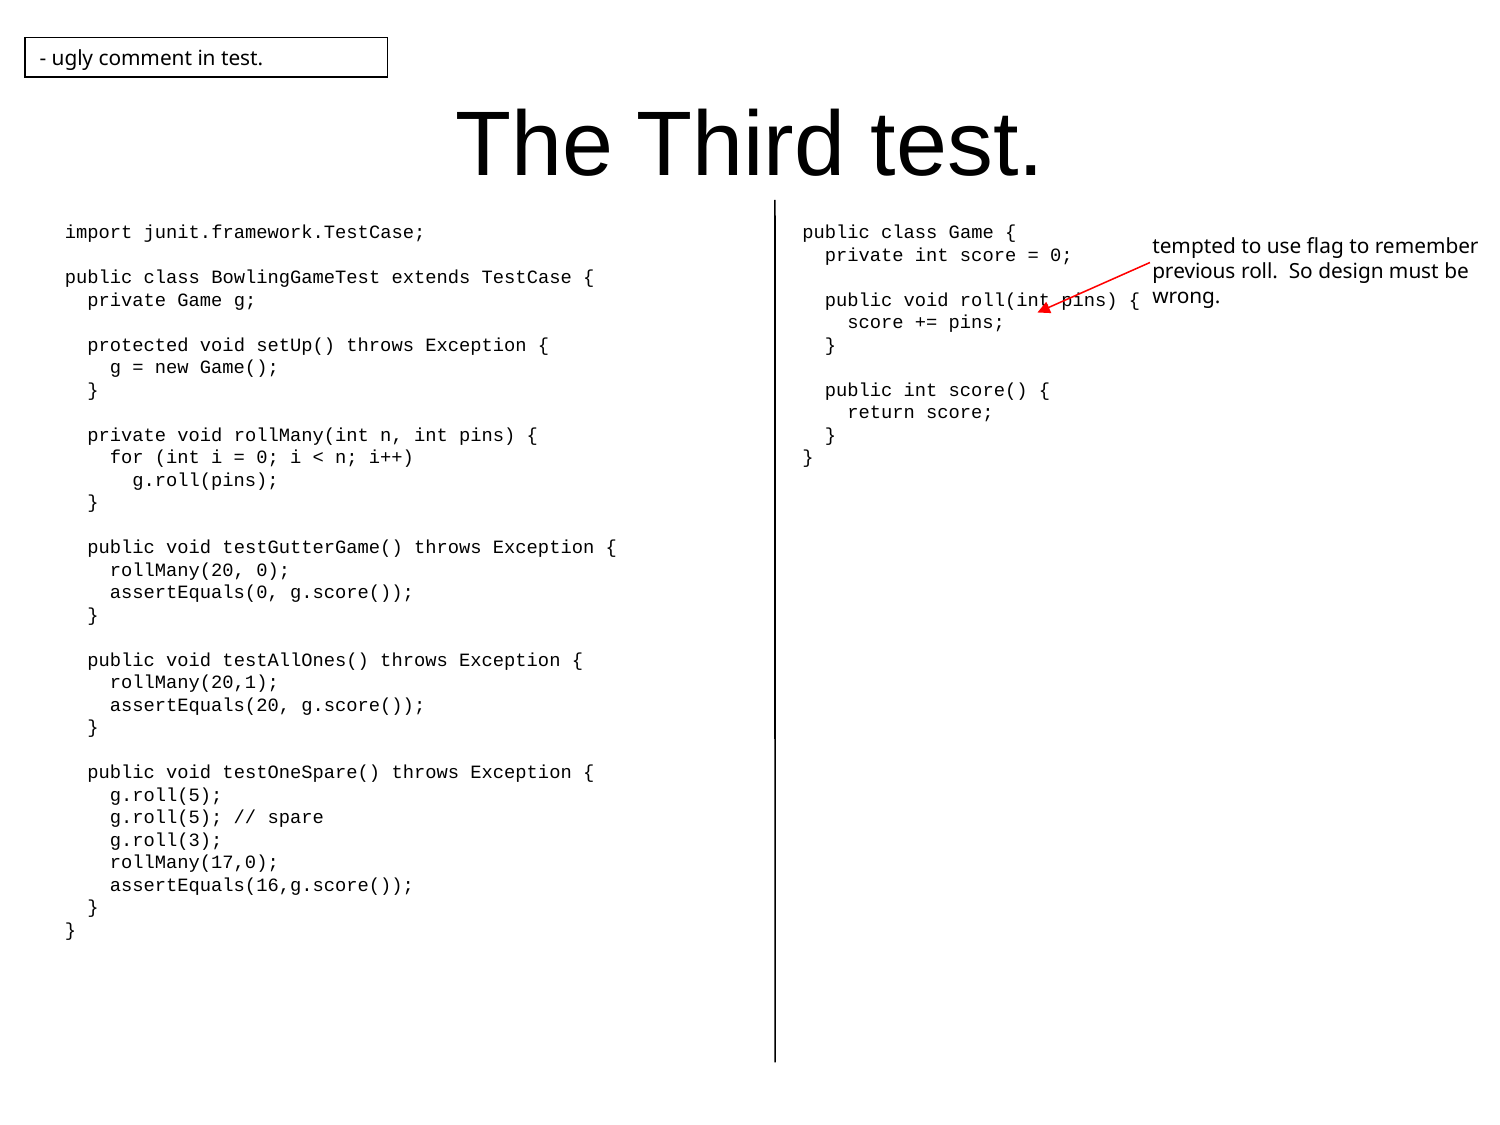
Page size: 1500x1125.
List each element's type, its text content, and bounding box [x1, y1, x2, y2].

text_box - ugly comment in test. [24, 37, 388, 78]
text_box tempted to use flag to remember previous roll. So design must be wrong. [1137, 224, 1500, 315]
title The Third test. [75, 45, 1425, 233]
text_box public class Game { private int score = 0; public void roll(int pins) { score += pins; } public int score() { return score; } } [787, 212, 1450, 498]
text_box import junit.framework.TestCase; public class BowlingGameTest extends TestCase { private Game g; protected void setUp() throws Exception { g = new Game(); } private void rollMany(int n, int pins) { for (int i = 0; i < n; i++) g.roll(pins); } public void testGutterGame() throws Exception { rollMany(20, 0); assertEquals(0, g.score()); } public void testAllOnes() throws Exception { rollMany(20,1); assertEquals(20, g.score()); } public void testOneSpare() throws Exception { g.roll(5); g.roll(5); // spare g.roll(3); rollMany(17,0); assertEquals(16,g.score()); } } [49, 212, 713, 948]
text_box [1037, 268, 1137, 314]
